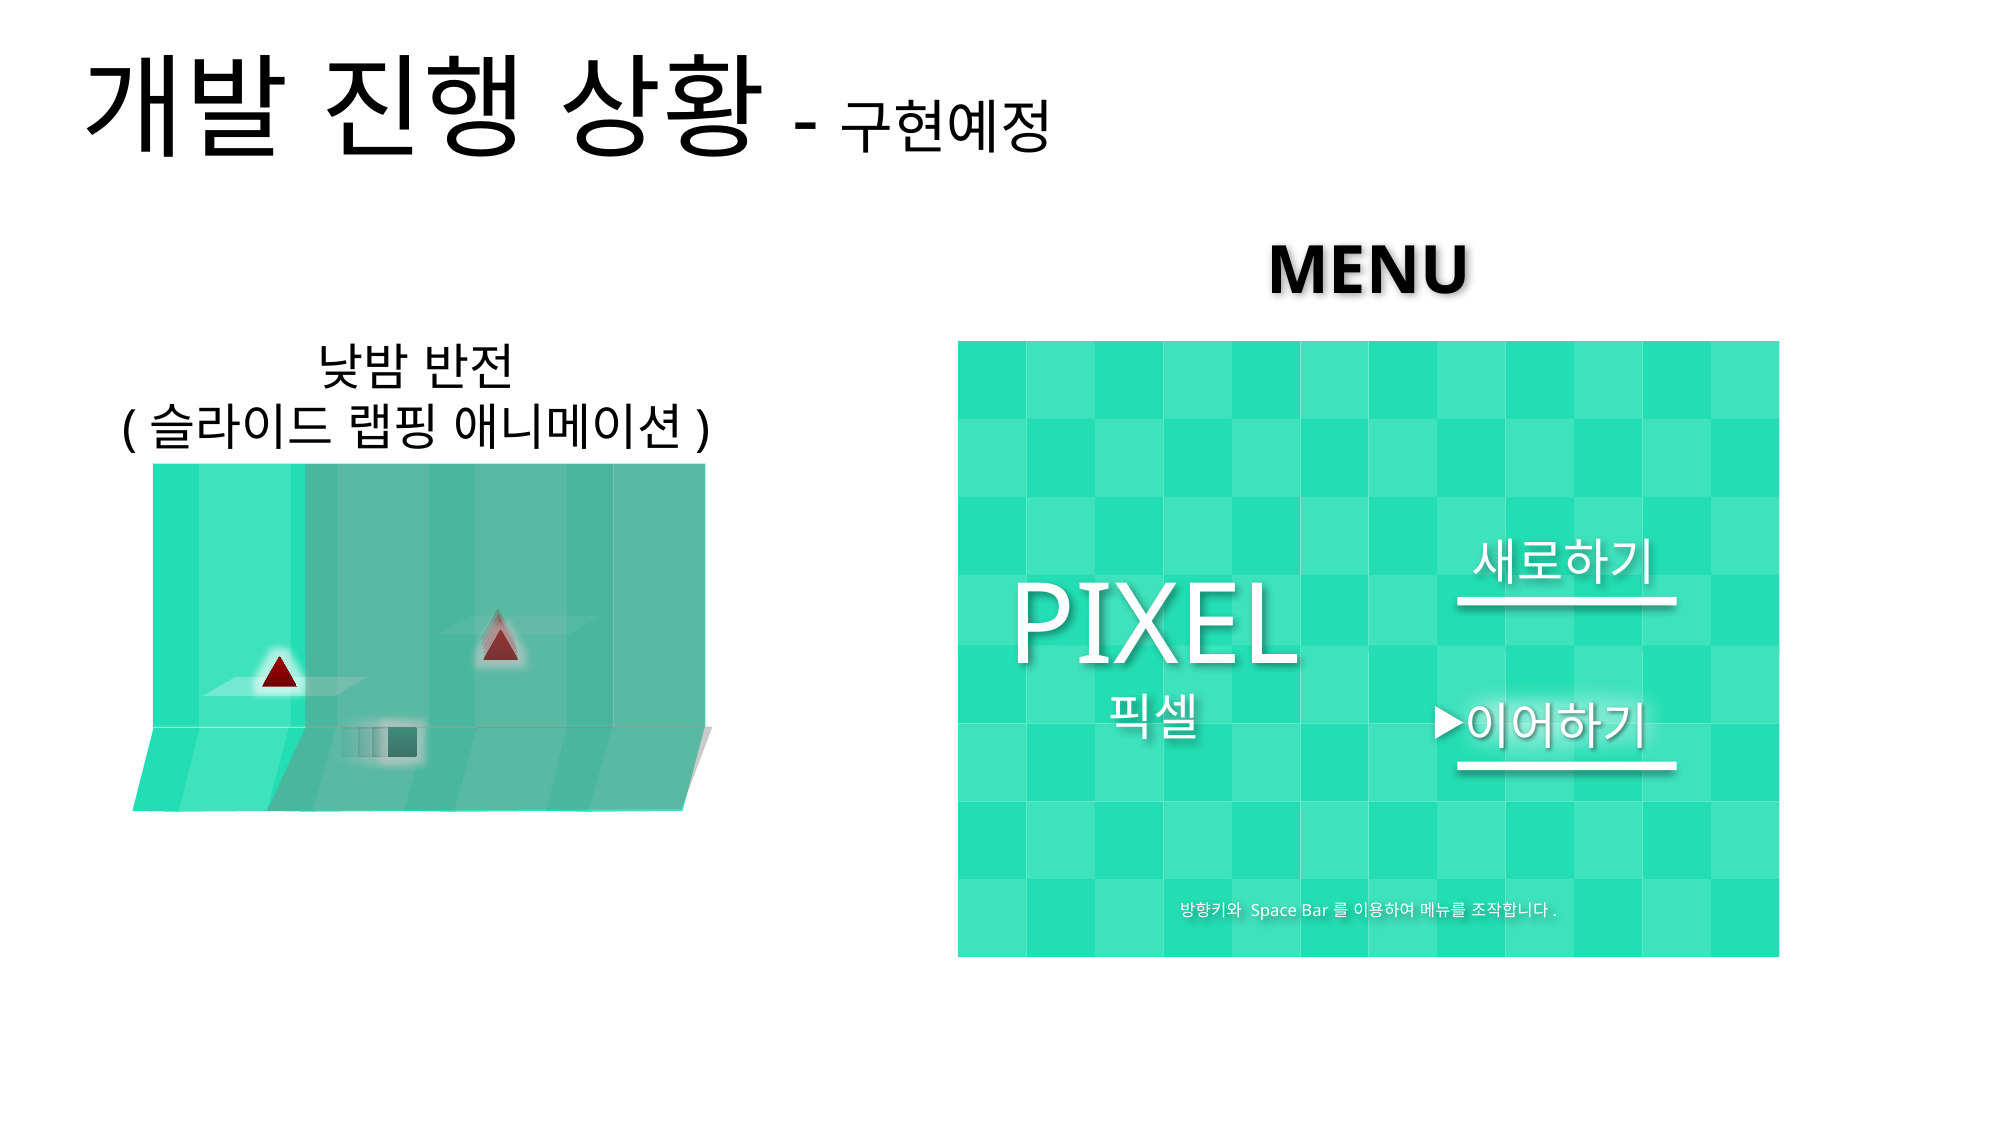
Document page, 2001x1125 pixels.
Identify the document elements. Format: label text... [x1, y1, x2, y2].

text_box 낮밤 반전 (슬라이드 랩핑 애니메이션) [107, 327, 726, 463]
text_box 개발 진행 상황-구현예정 [66, 28, 1069, 179]
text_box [1458, 686, 1655, 763]
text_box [957, 341, 1780, 958]
text_box MENU [1251, 219, 1487, 315]
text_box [132, 463, 713, 812]
